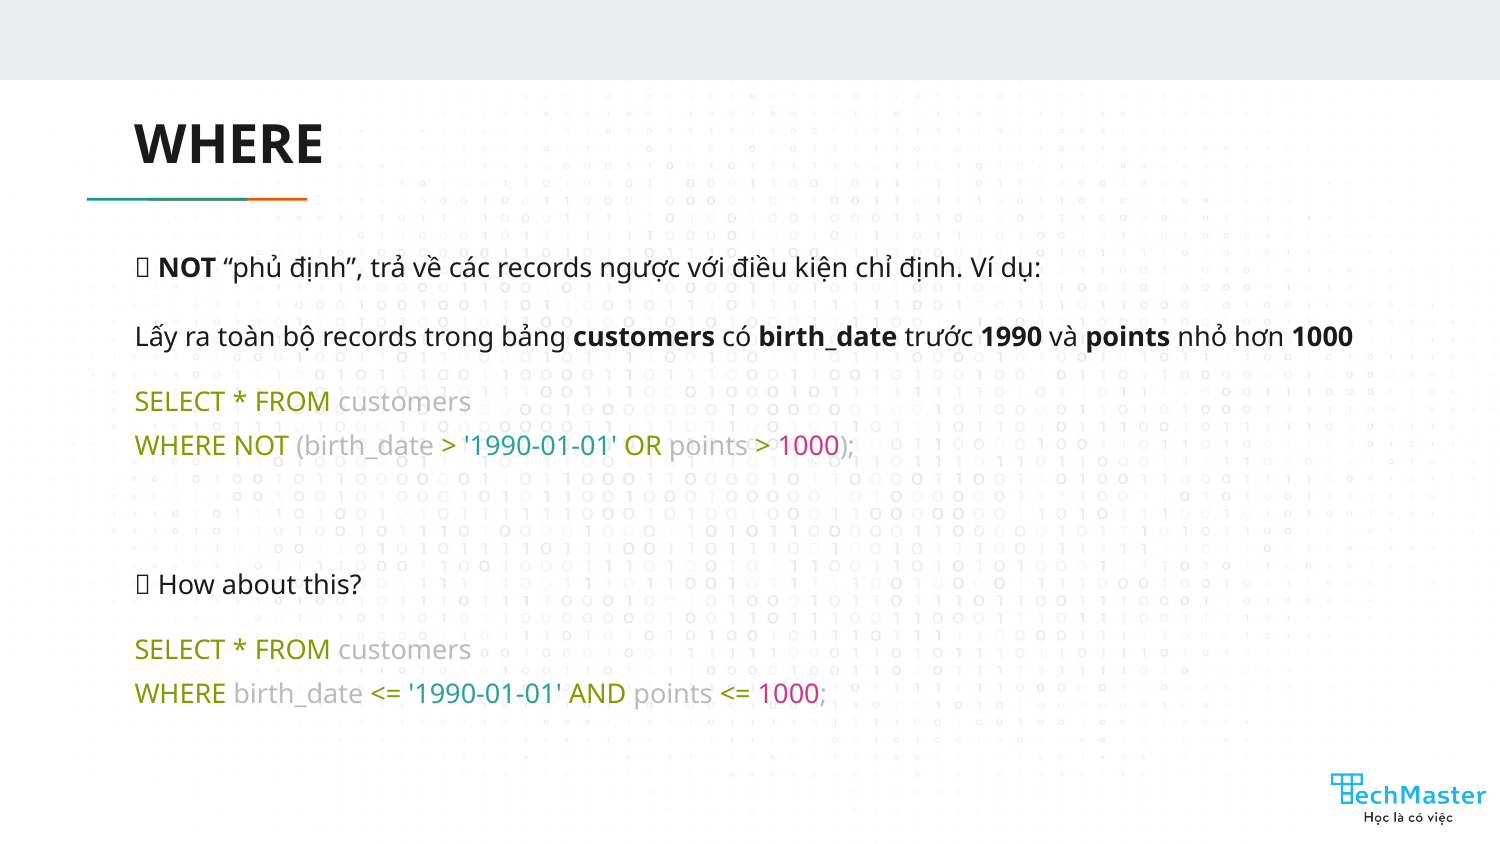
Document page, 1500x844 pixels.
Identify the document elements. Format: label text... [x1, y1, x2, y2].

title WHERE [119, 94, 1381, 183]
list 💡 NOT “phủ định”, trả về các records ngược với điều kiện chỉ định. Ví dụ: Lấy ra toàn bộ records trong bảng customers có birth_date trước 1990 và points nhỏ hơn 1000 SELECT * FROM customers WHERE NOT (birth_date > '1990-01-01' OR points > 1000); 💡 How about this? SELECT * FROM customers WHERE birth_date <= '1990-01-01' AND points <= 1000; [119, 219, 1381, 806]
picture [1329, 754, 1488, 844]
